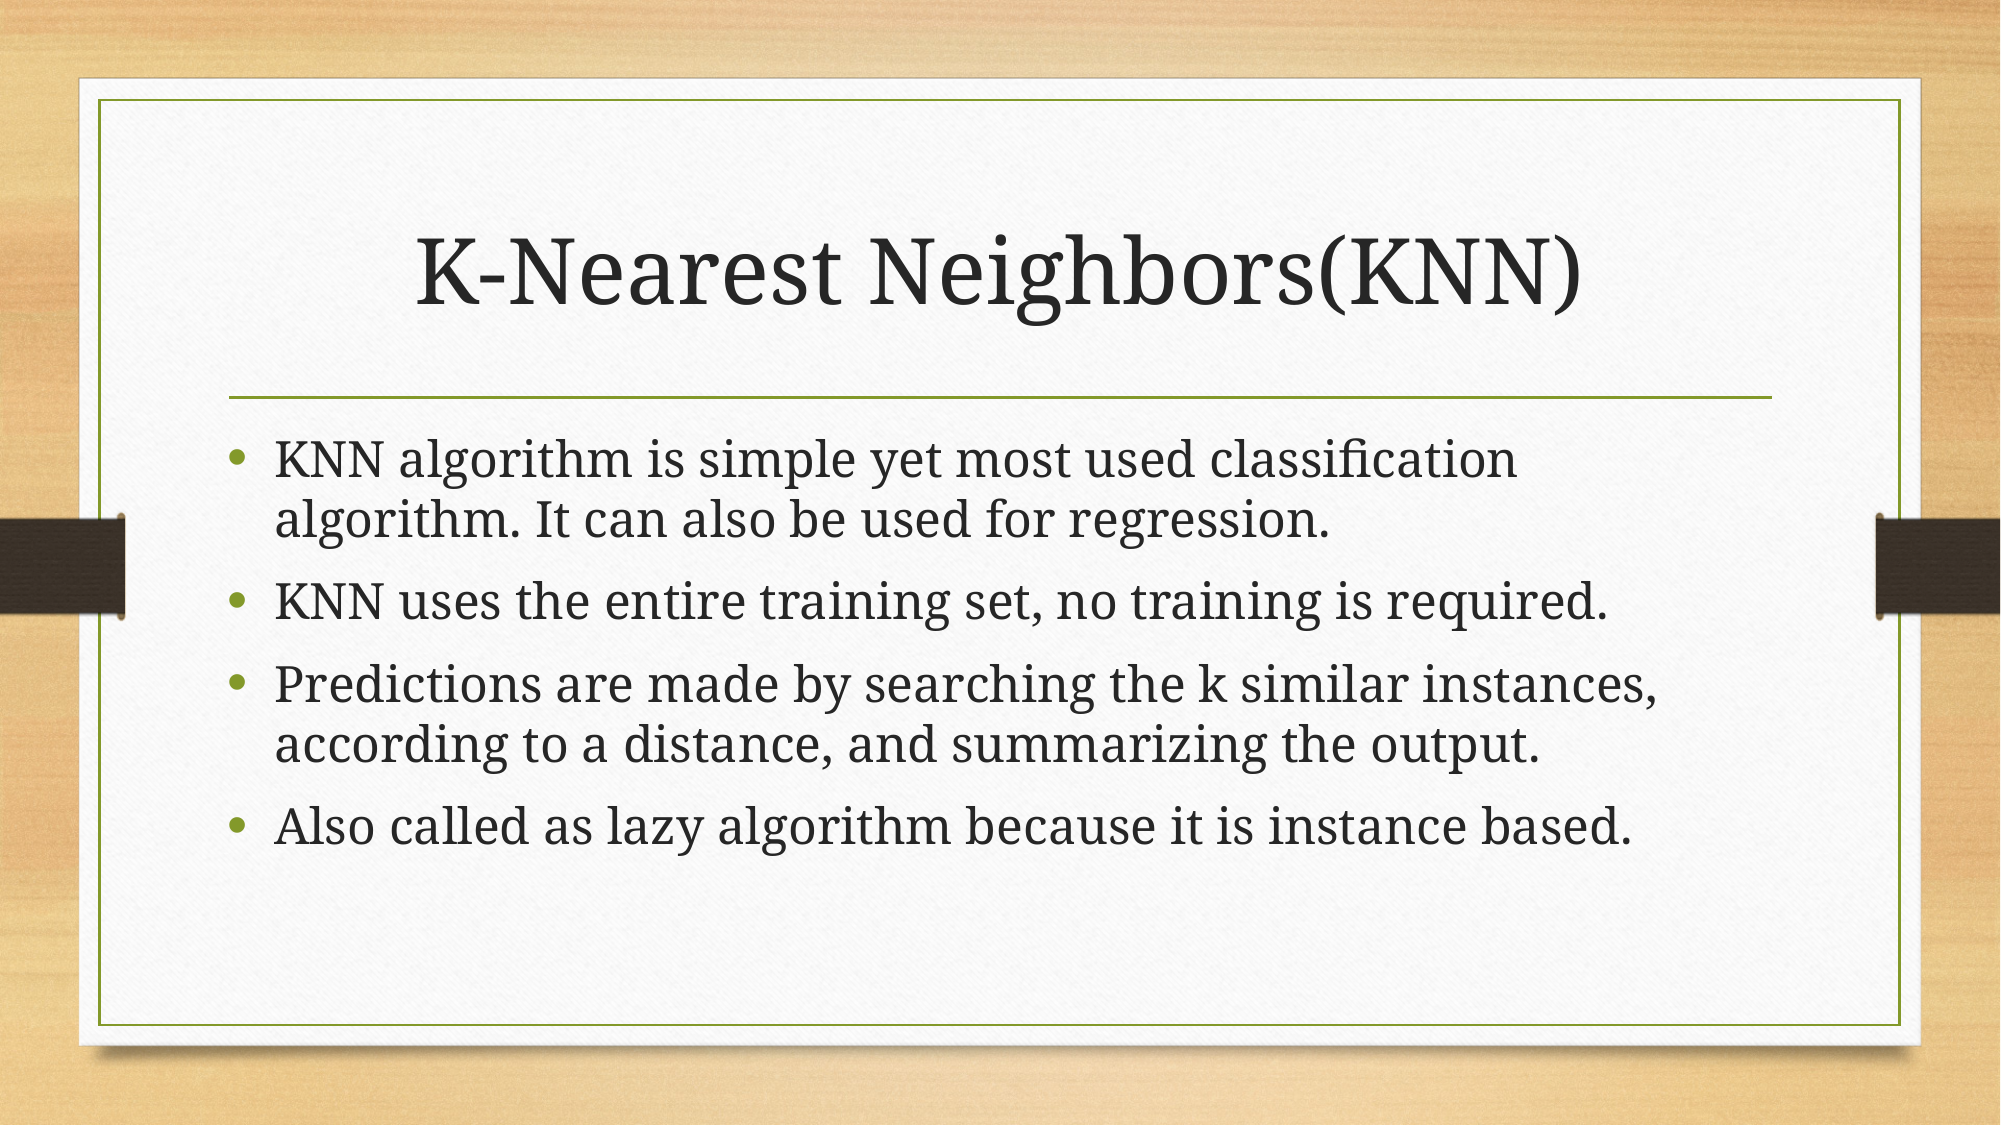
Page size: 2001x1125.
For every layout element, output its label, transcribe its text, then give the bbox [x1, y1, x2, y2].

title K-Nearest Neighbors(KNN) [212, 161, 1788, 375]
list KNN algorithm is simple yet most used classification algorithm. It can also be used for regression. KNN uses the entire training set, no training is required. Predictions are made by searching the k similar instances, according to a distance, and summarizing the output. Also called as lazy algorithm because it is instance based. [212, 419, 1788, 964]
picture [0, 0, 2001, 1125]
